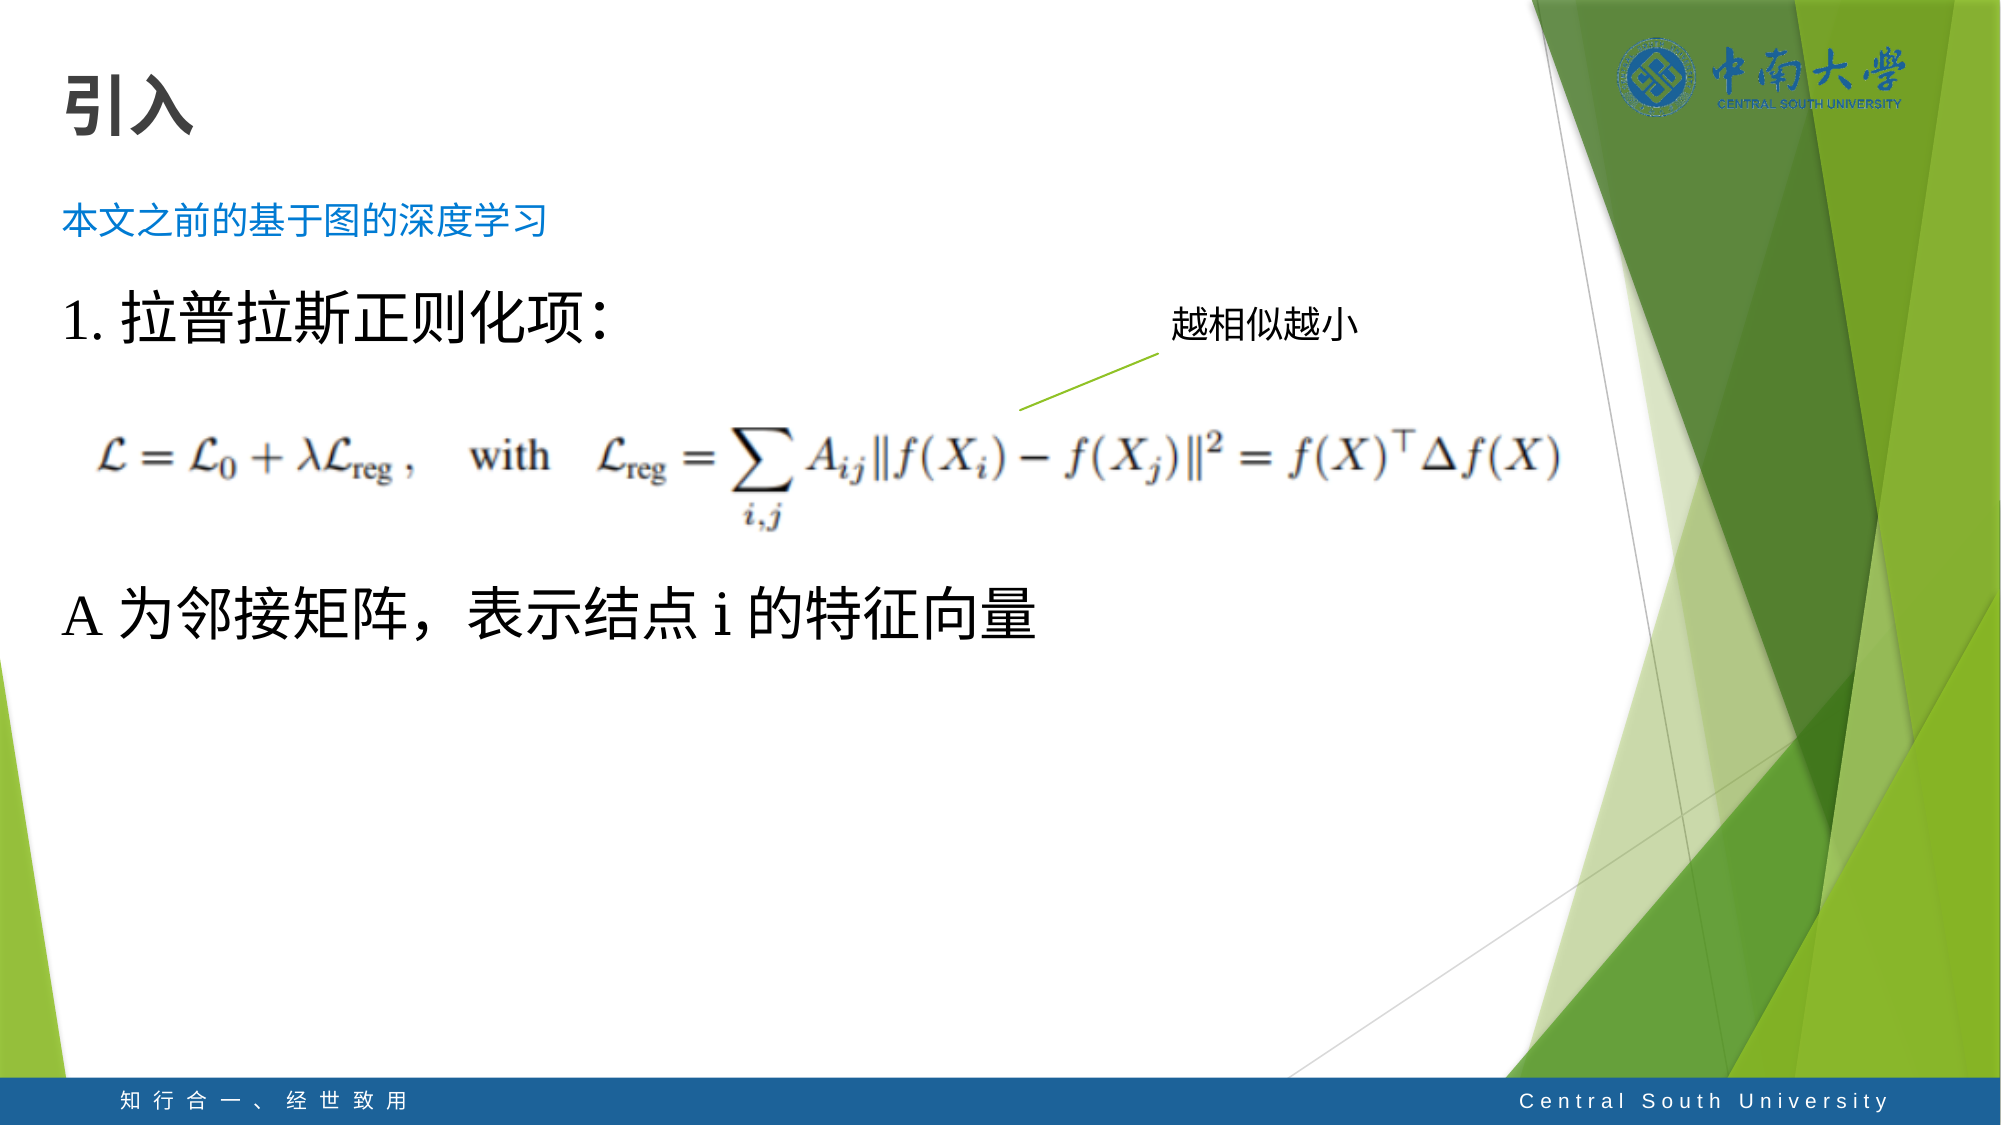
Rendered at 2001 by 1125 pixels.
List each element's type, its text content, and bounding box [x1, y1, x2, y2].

picture [1606, 31, 1919, 123]
text_box 本文之前的基于图的深度学习 [46, 189, 645, 250]
text_box 越相似越小 [1156, 293, 1377, 354]
picture [46, 403, 1567, 537]
list 引入 [46, 56, 1457, 166]
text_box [1019, 353, 1159, 411]
text_box 1.拉普拉斯正则化项： [46, 274, 1576, 430]
